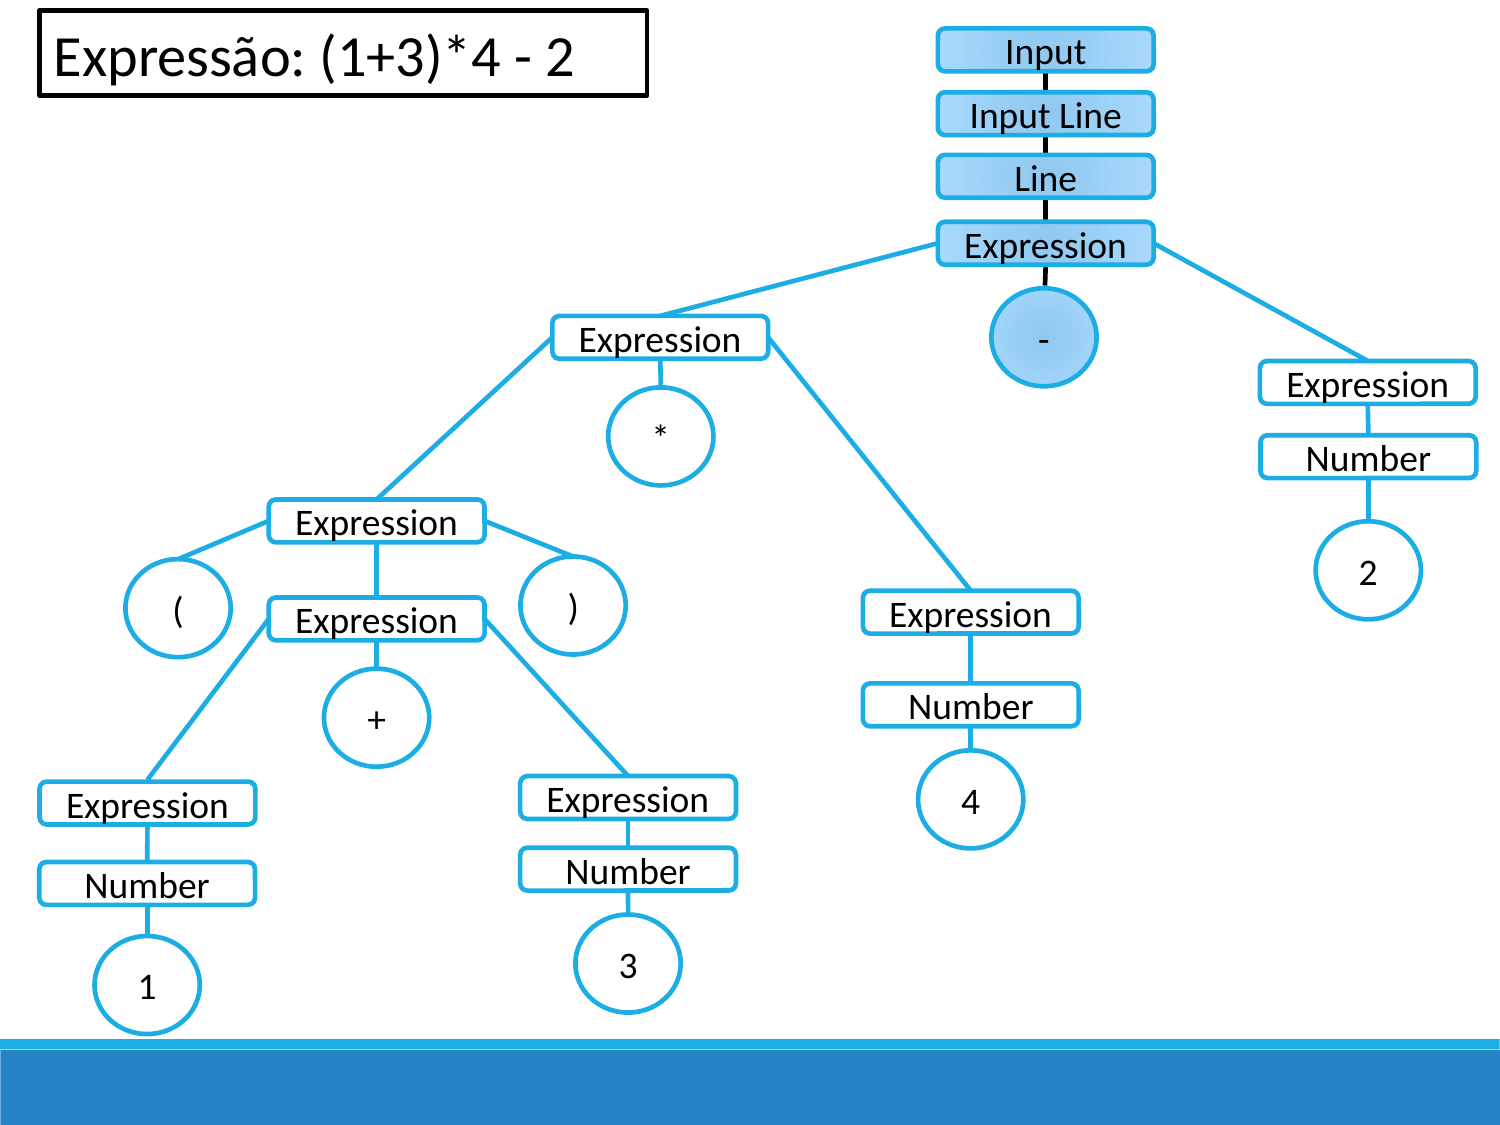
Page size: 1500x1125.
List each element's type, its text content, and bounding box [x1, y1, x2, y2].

text_box + [322, 667, 431, 769]
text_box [1153, 242, 1369, 362]
text_box Line [936, 153, 1155, 199]
text_box Number [37, 860, 257, 907]
text_box Expression [267, 596, 486, 642]
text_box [484, 520, 574, 558]
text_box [659, 242, 939, 317]
text_box Expression [551, 314, 770, 361]
text_box Expression [936, 220, 1155, 266]
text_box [484, 618, 629, 777]
text_box Number [1259, 433, 1478, 480]
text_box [146, 618, 270, 781]
text_box Number [518, 846, 738, 892]
text_box Input [936, 27, 1155, 73]
text_box Expression [267, 498, 486, 544]
text_box ( [124, 557, 232, 648]
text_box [767, 336, 972, 592]
text_box Input Line [936, 91, 1155, 137]
text_box 2 [1314, 520, 1423, 621]
text_box Expression [38, 780, 257, 826]
text_box Expression [861, 589, 1080, 635]
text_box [376, 336, 553, 500]
text_box * [606, 386, 715, 487]
text_box 4 [916, 749, 1025, 850]
text_box Number [861, 682, 1080, 728]
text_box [177, 520, 270, 560]
text_box 3 [574, 913, 682, 1014]
text_box Expression [518, 774, 738, 821]
text_box ) [519, 555, 627, 615]
text_box Expression [1258, 359, 1478, 406]
text_box 1 [93, 934, 202, 1036]
text_box - [990, 287, 1098, 388]
text_box Expressão: (1+3)*4 - 2 [39, 10, 648, 96]
